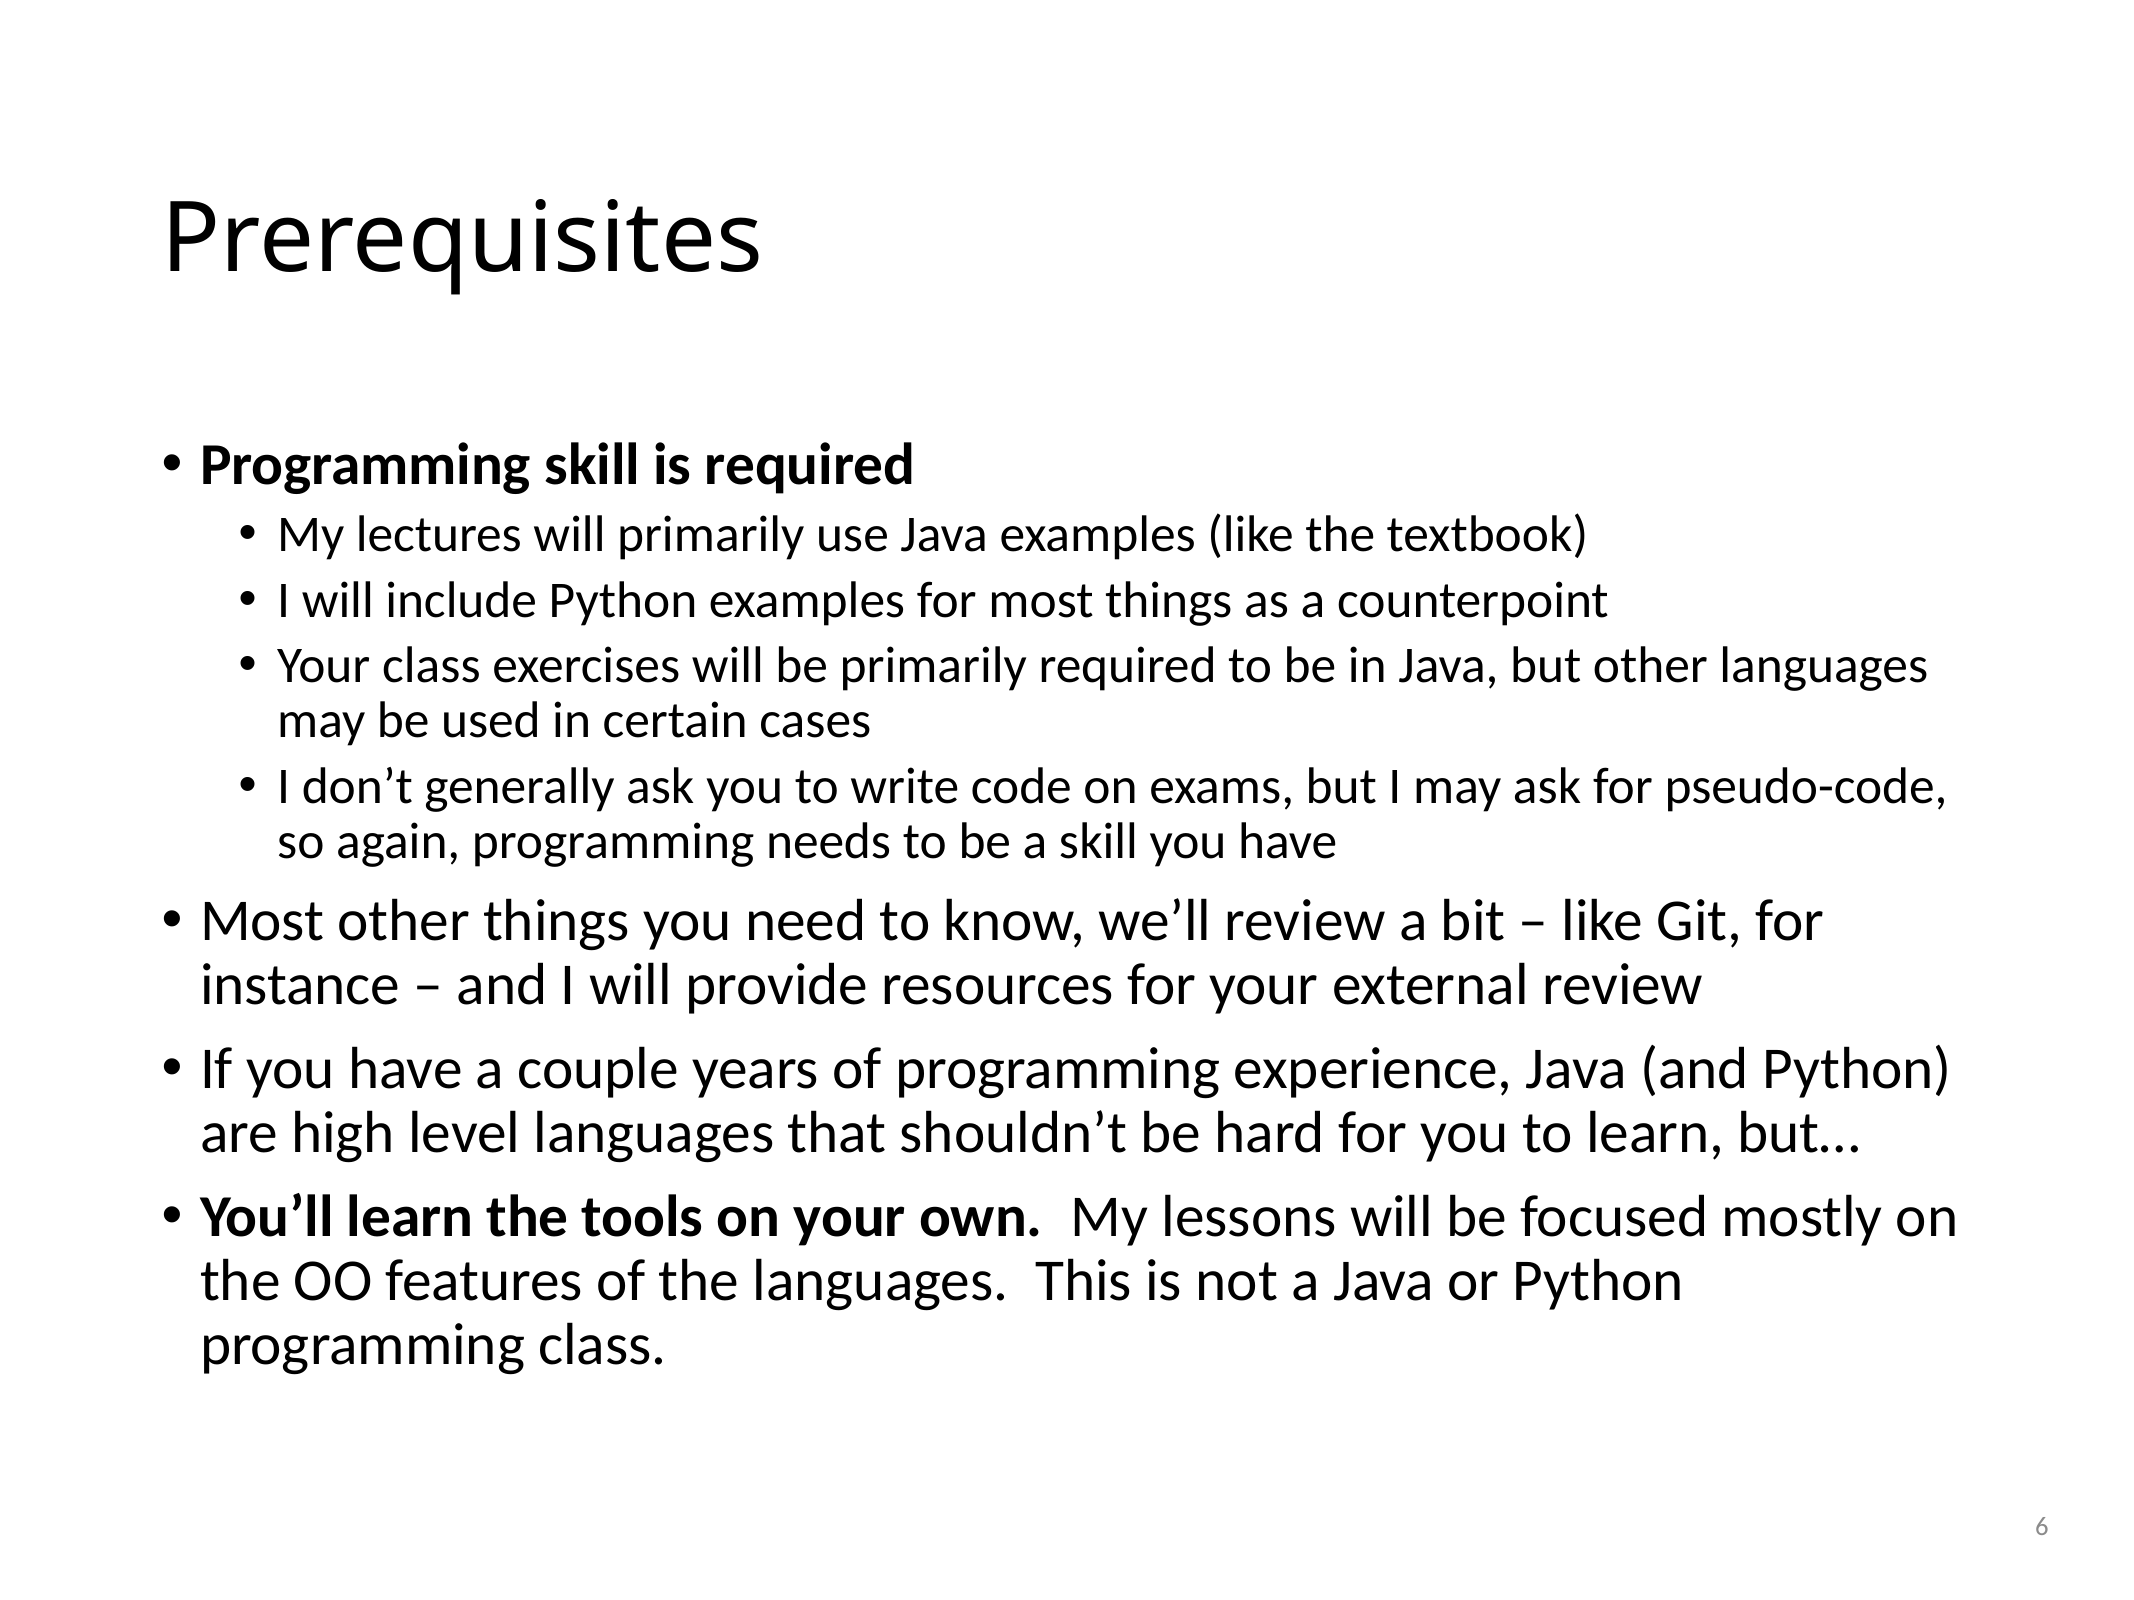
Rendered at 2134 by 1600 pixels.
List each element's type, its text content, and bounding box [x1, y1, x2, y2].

slide_number 6 [1968, 1490, 2064, 1559]
title Prerequisites [146, 85, 1987, 395]
list Programming skill is required My lectures will primarily use Java examples (like the textbook) I will include Python examples for most things as a counterpoint Your class exercises will be primarily required to be in Java, but other languages may be used in certain cases I don’t generally ask you to write code on exams, but I may ask for pseudo-code, so again, programming needs to be a skill you have Most other things you need to know, we’ll review a bit – like Git, for instance – and I will provide resources for your external review If you have a couple years of programming experience, Java (and Python) are high level languages that shouldn’t be hard for you to learn, but… You’ll learn the tools on your own. My lessons will be focused mostly on the OO features of the languages. This is not a Java or Python programming class. [146, 425, 1987, 1442]
